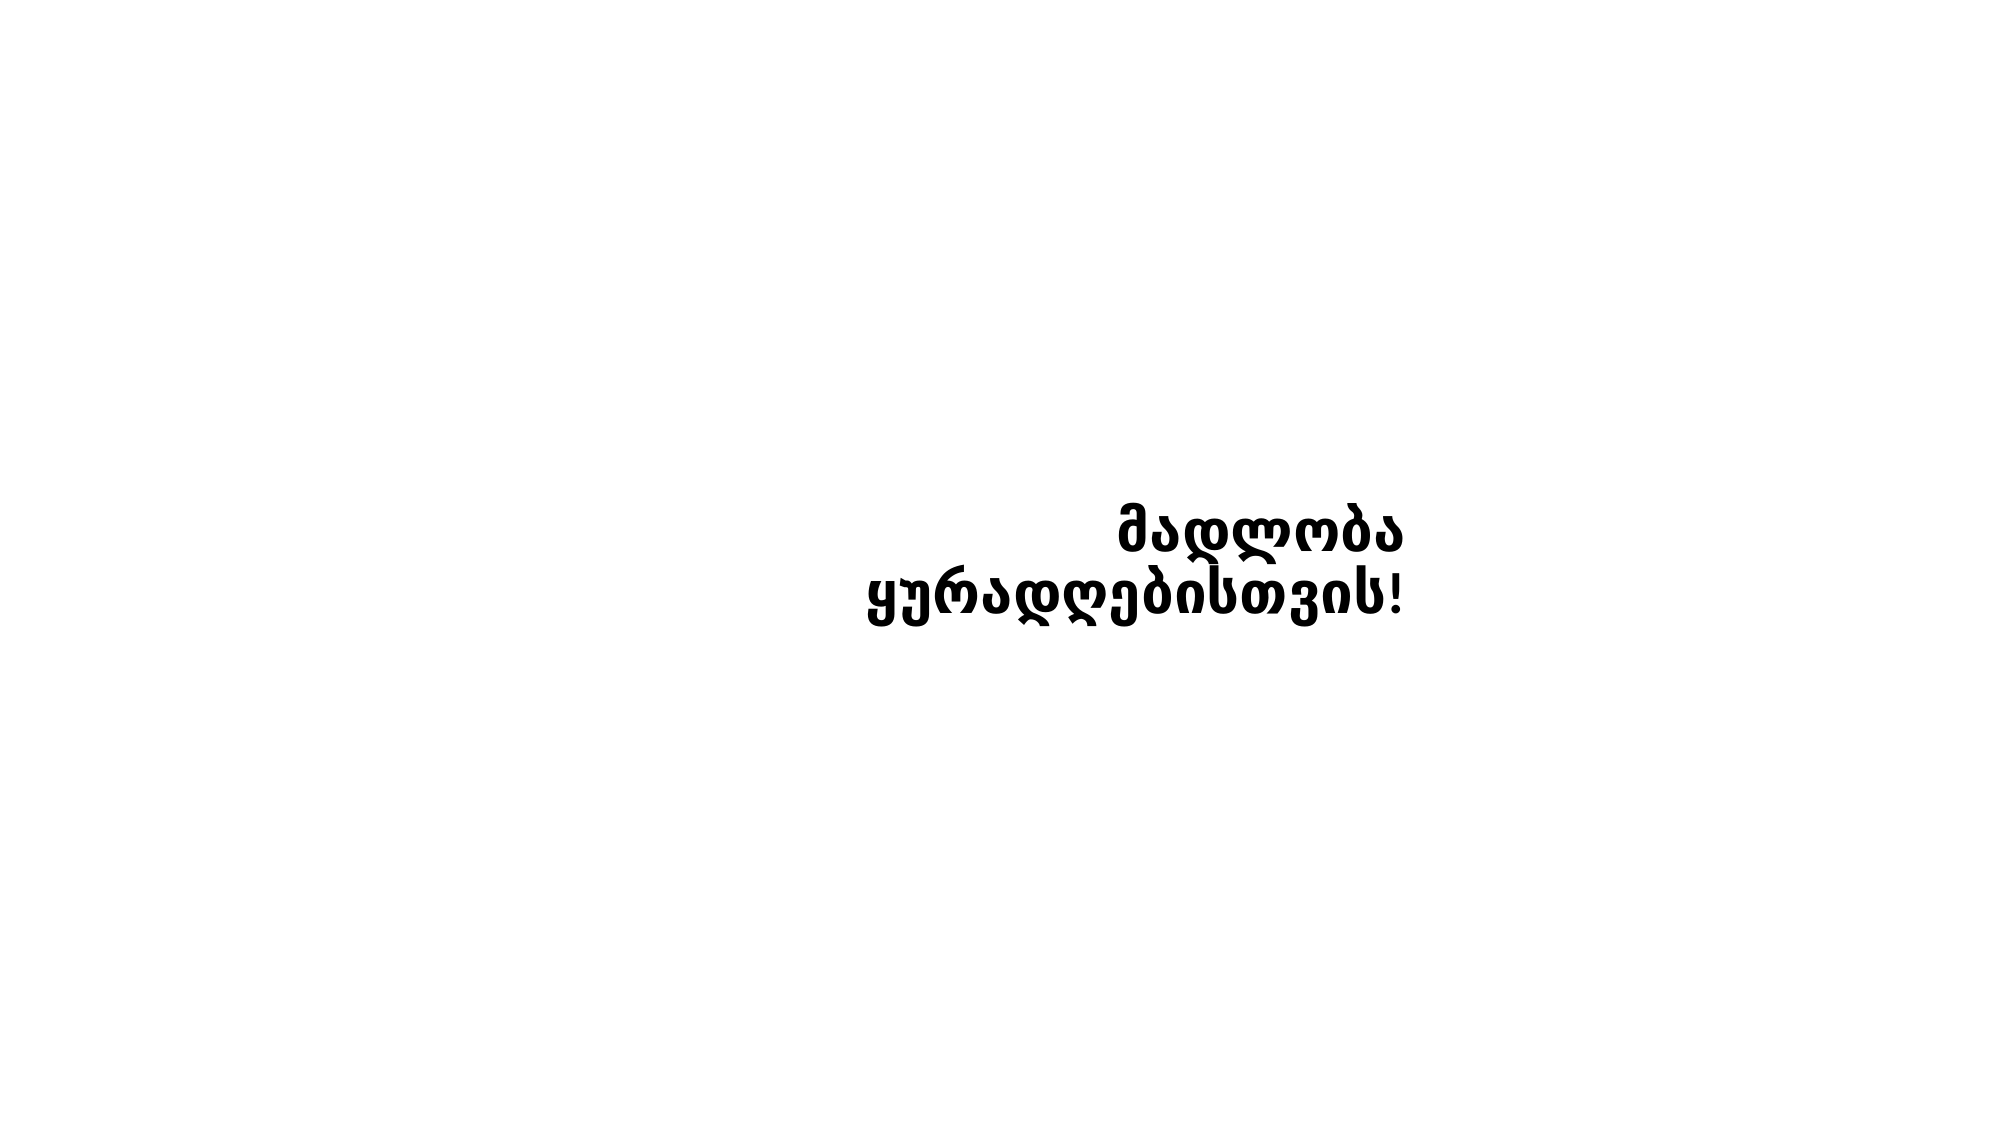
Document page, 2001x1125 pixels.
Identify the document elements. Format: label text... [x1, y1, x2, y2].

list მადლობა ყურადღებისთვის! [591, 493, 1421, 593]
